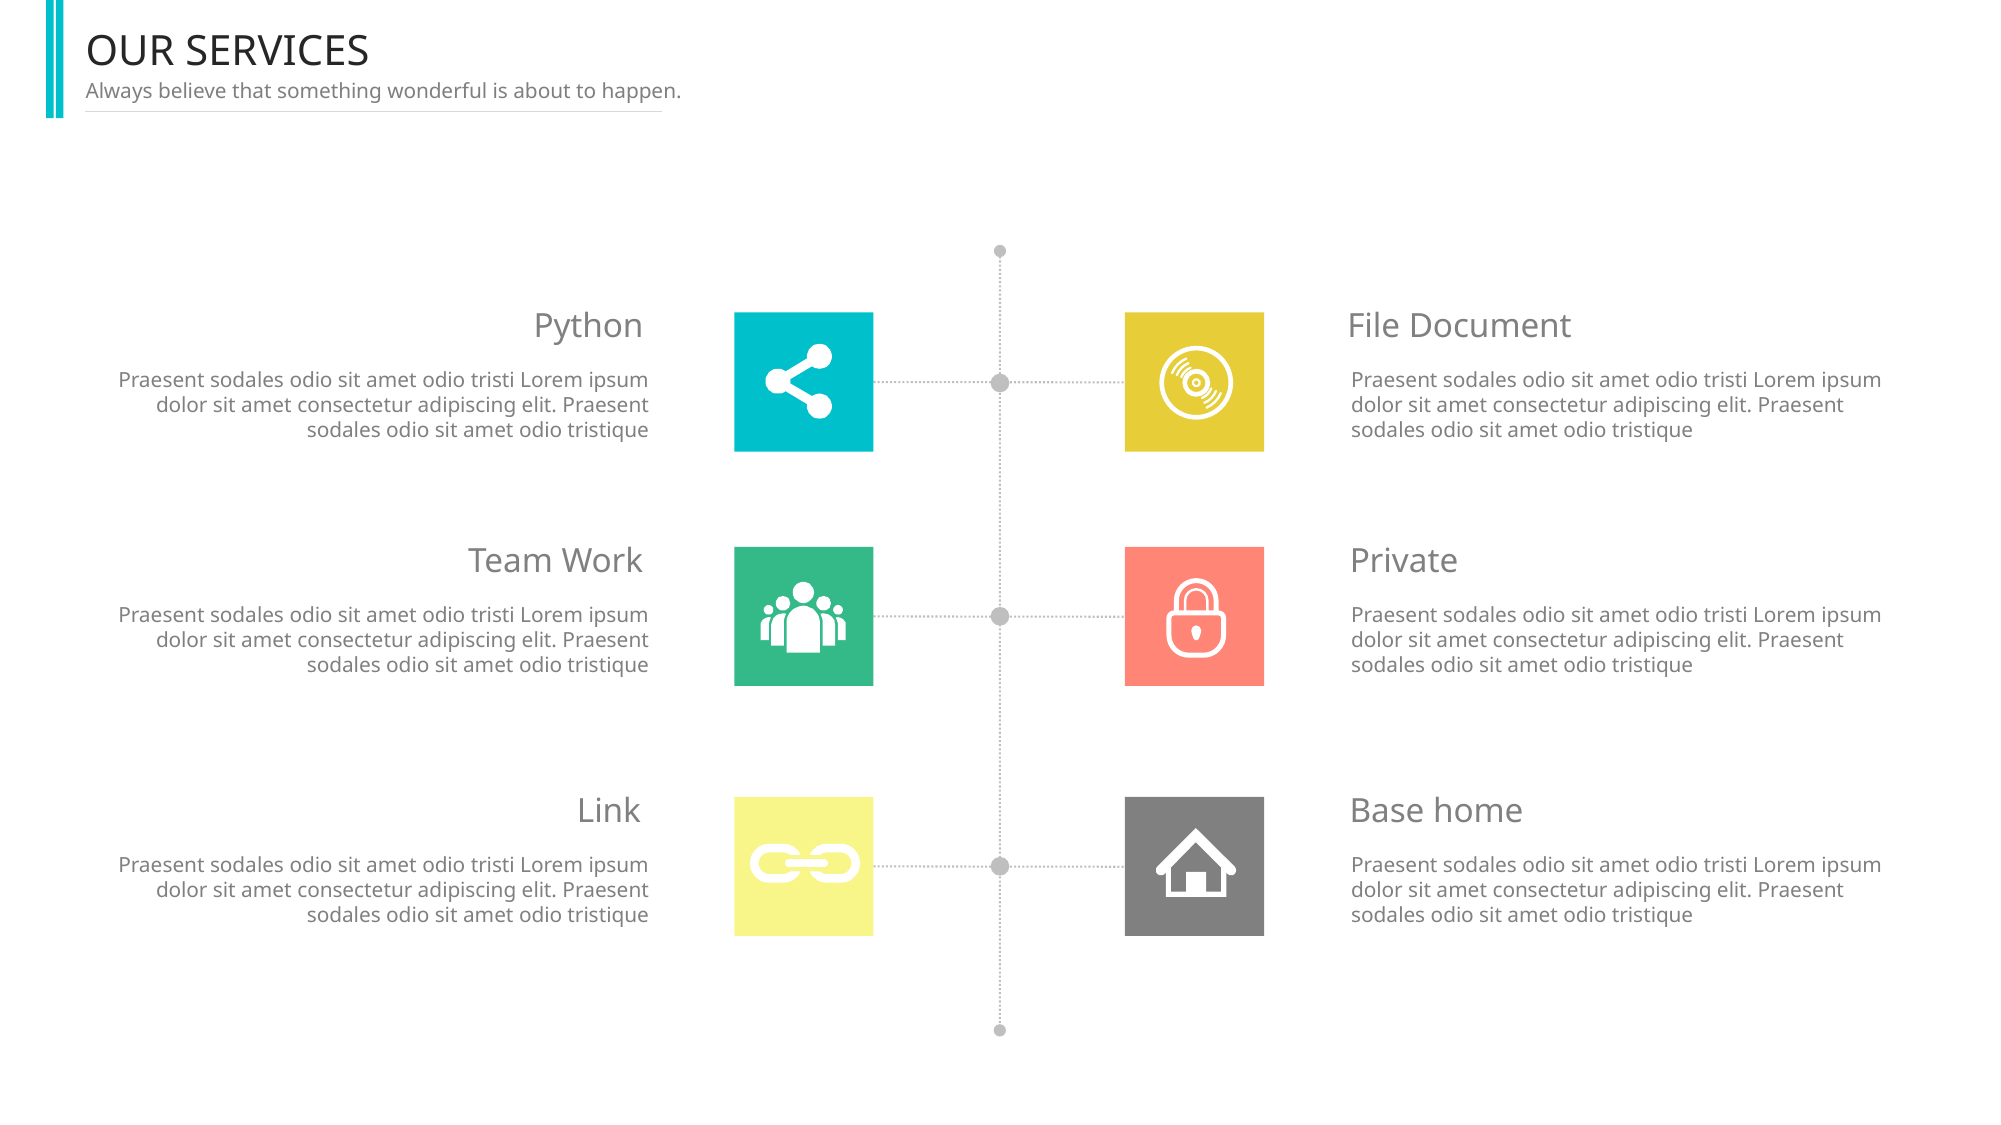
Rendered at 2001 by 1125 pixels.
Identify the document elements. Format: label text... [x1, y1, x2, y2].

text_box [77, 780, 874, 937]
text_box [874, 606, 1124, 626]
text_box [1124, 530, 1923, 687]
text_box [874, 856, 1124, 876]
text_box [77, 296, 874, 452]
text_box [45, 0, 64, 119]
text_box Always believe that something wonderful is about to happen. [78, 70, 713, 111]
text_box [1124, 296, 1923, 452]
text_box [77, 530, 874, 687]
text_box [874, 373, 1124, 393]
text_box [1124, 780, 1923, 937]
text_box OUR SERVICES [78, 15, 713, 70]
text_box [993, 244, 1007, 258]
text_box [993, 1023, 1007, 1037]
